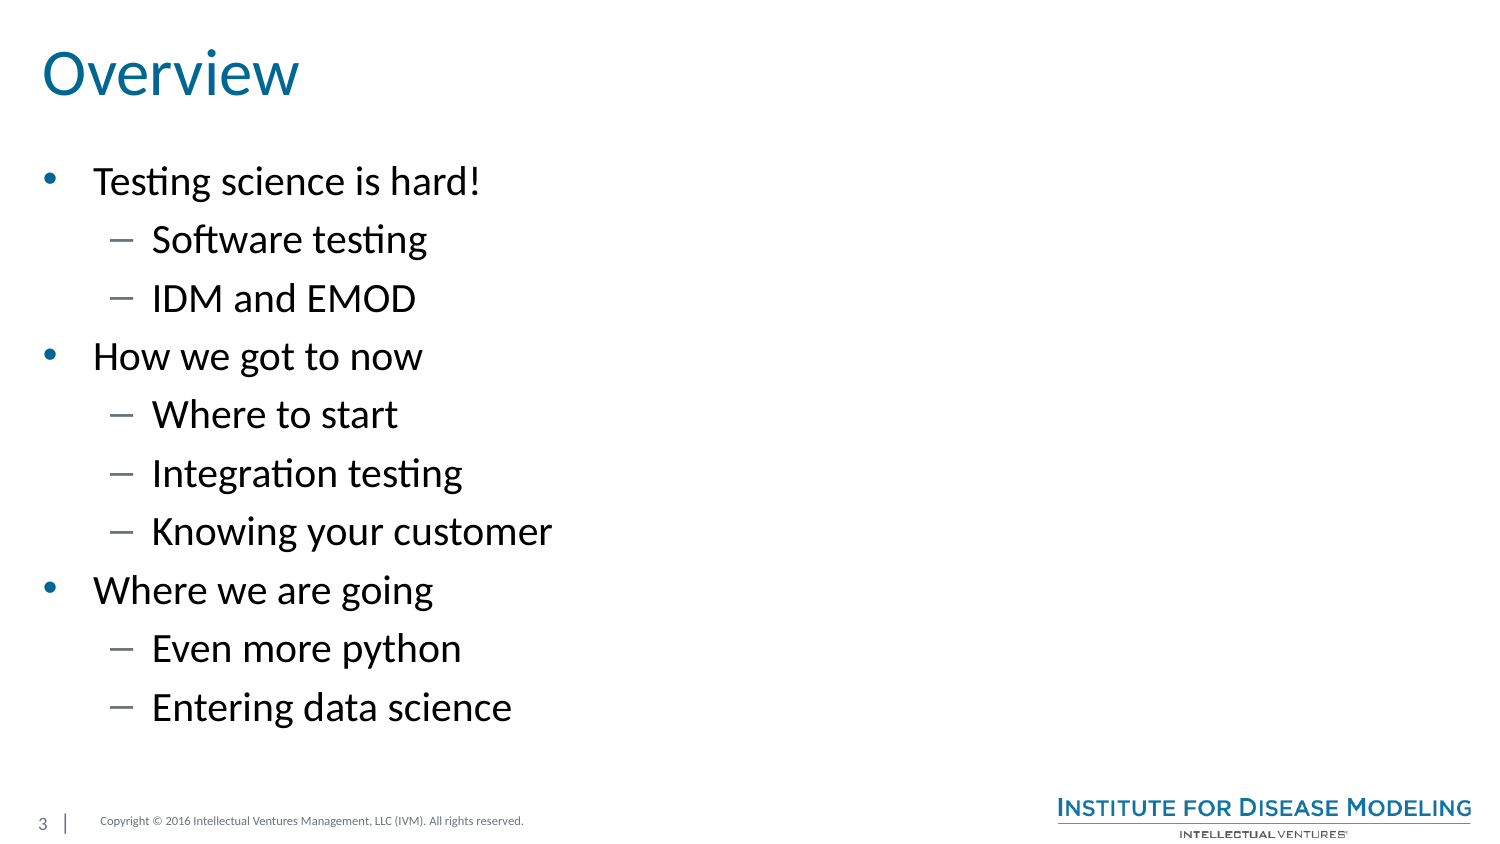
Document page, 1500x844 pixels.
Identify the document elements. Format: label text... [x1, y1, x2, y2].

list Testing science is hard! Software testing IDM and EMOD How we got to now Where to start Integration testing Knowing your customer Where we are going Even more python Entering data science [29, 146, 1463, 754]
picture [1058, 798, 1471, 838]
title Overview [29, 21, 1463, 122]
